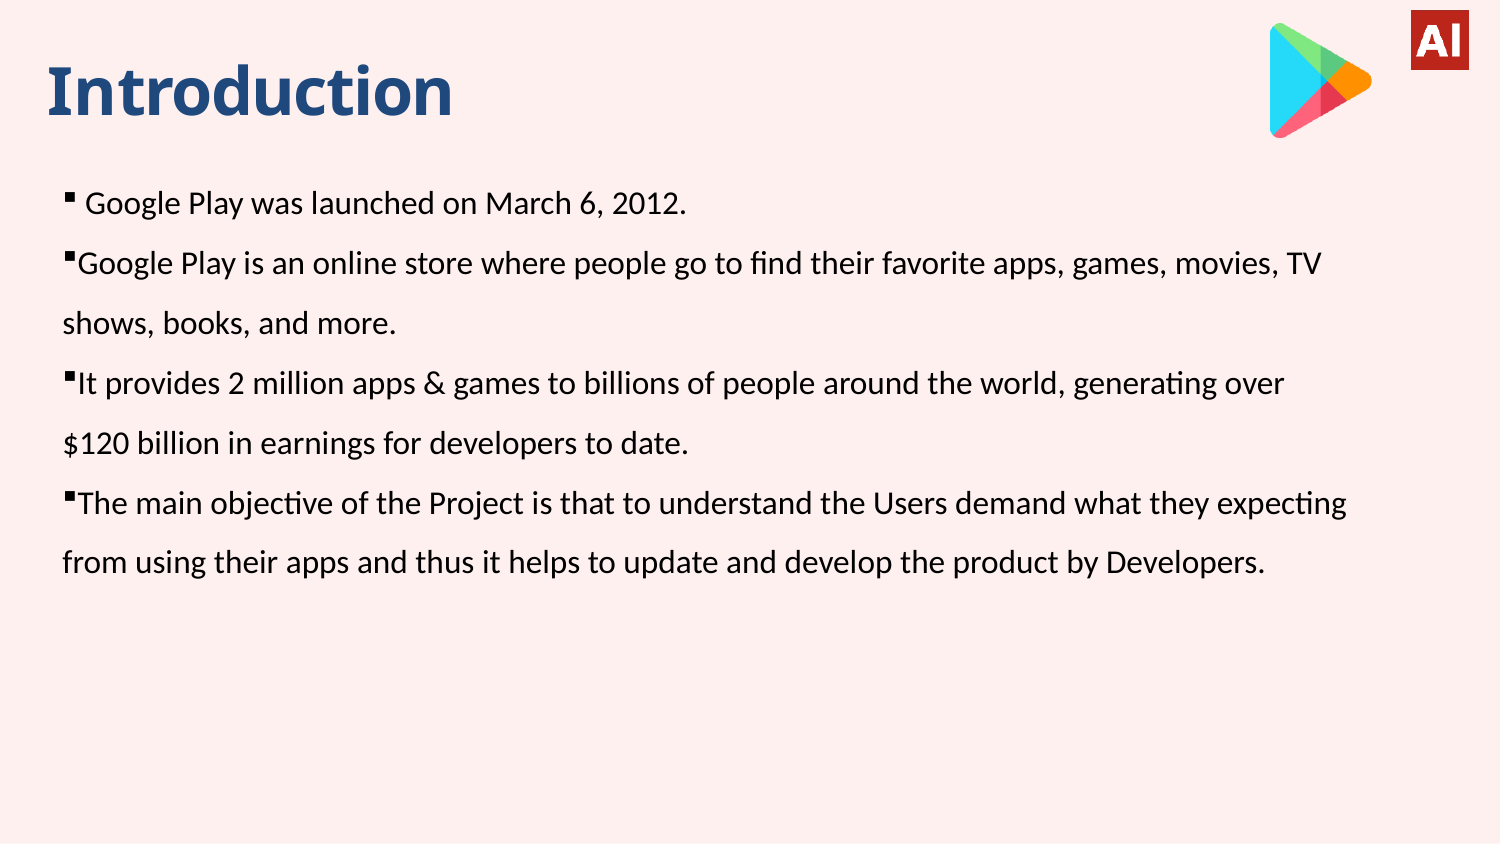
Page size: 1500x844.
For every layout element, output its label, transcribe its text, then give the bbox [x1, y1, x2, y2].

picture [1263, 23, 1378, 139]
title Introduction [0, 46, 586, 190]
text_box Google Play was launched on March 6, 2012. Google Play is an online store where people go to find their favorite apps, games, movies, TV shows, books, and more. It provides 2 million apps & games to billions of people around the world, generating over $120 billion in earnings for developers to date. The main objective of the Project is that to understand the Users demand what they expecting from using their apps and thus it helps to update and develop the product by Developers. [62, 159, 1388, 703]
picture [1411, 10, 1469, 70]
